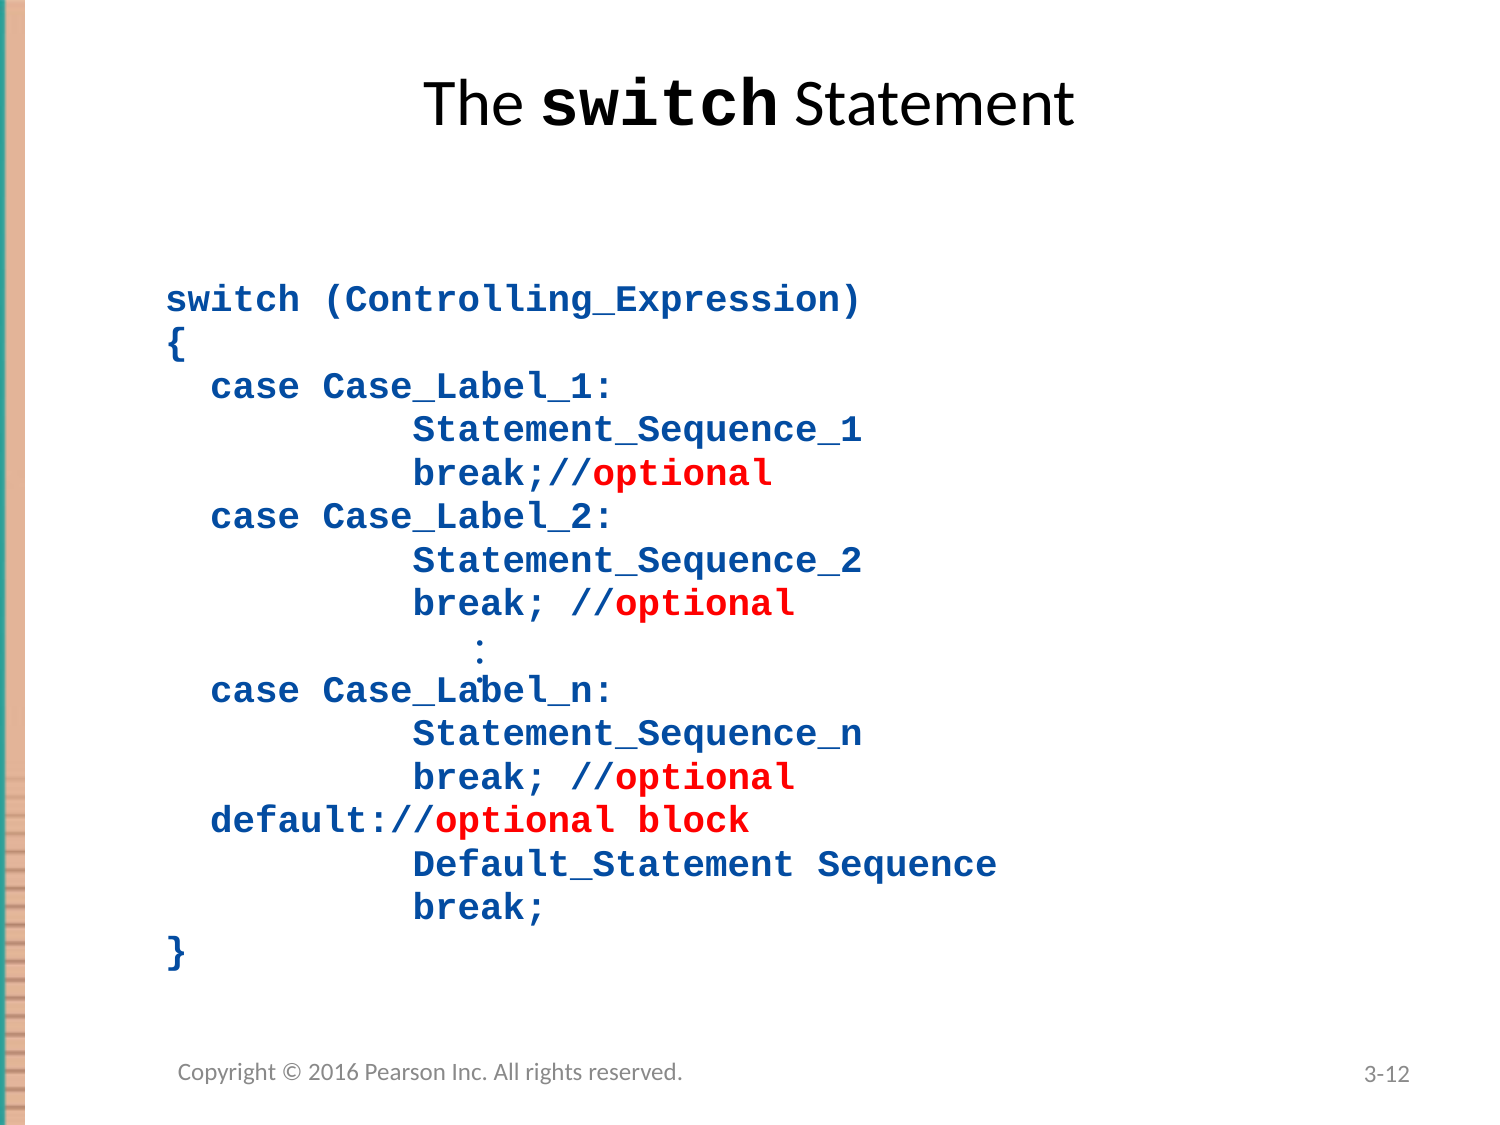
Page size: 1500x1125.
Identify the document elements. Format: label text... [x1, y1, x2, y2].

slide_number 3-12 [1074, 1042, 1425, 1103]
text_box . . . [437, 562, 498, 700]
list switch (Controlling_Expression) { case Case_Label_1: Statement_Sequence_1 break;//optional case Case_Label_2: Statement_Sequence_2 break; //optional case Case_Label_n: Statement_Sequence_n break; //optional default://optional block Default_Statement Sequence break; } [150, 275, 1388, 1038]
title The switch Statement [75, 45, 1425, 233]
picture [0, 0, 25, 1125]
footer Copyright © 2016 Pearson Inc. All rights reserved. [75, 1040, 788, 1100]
